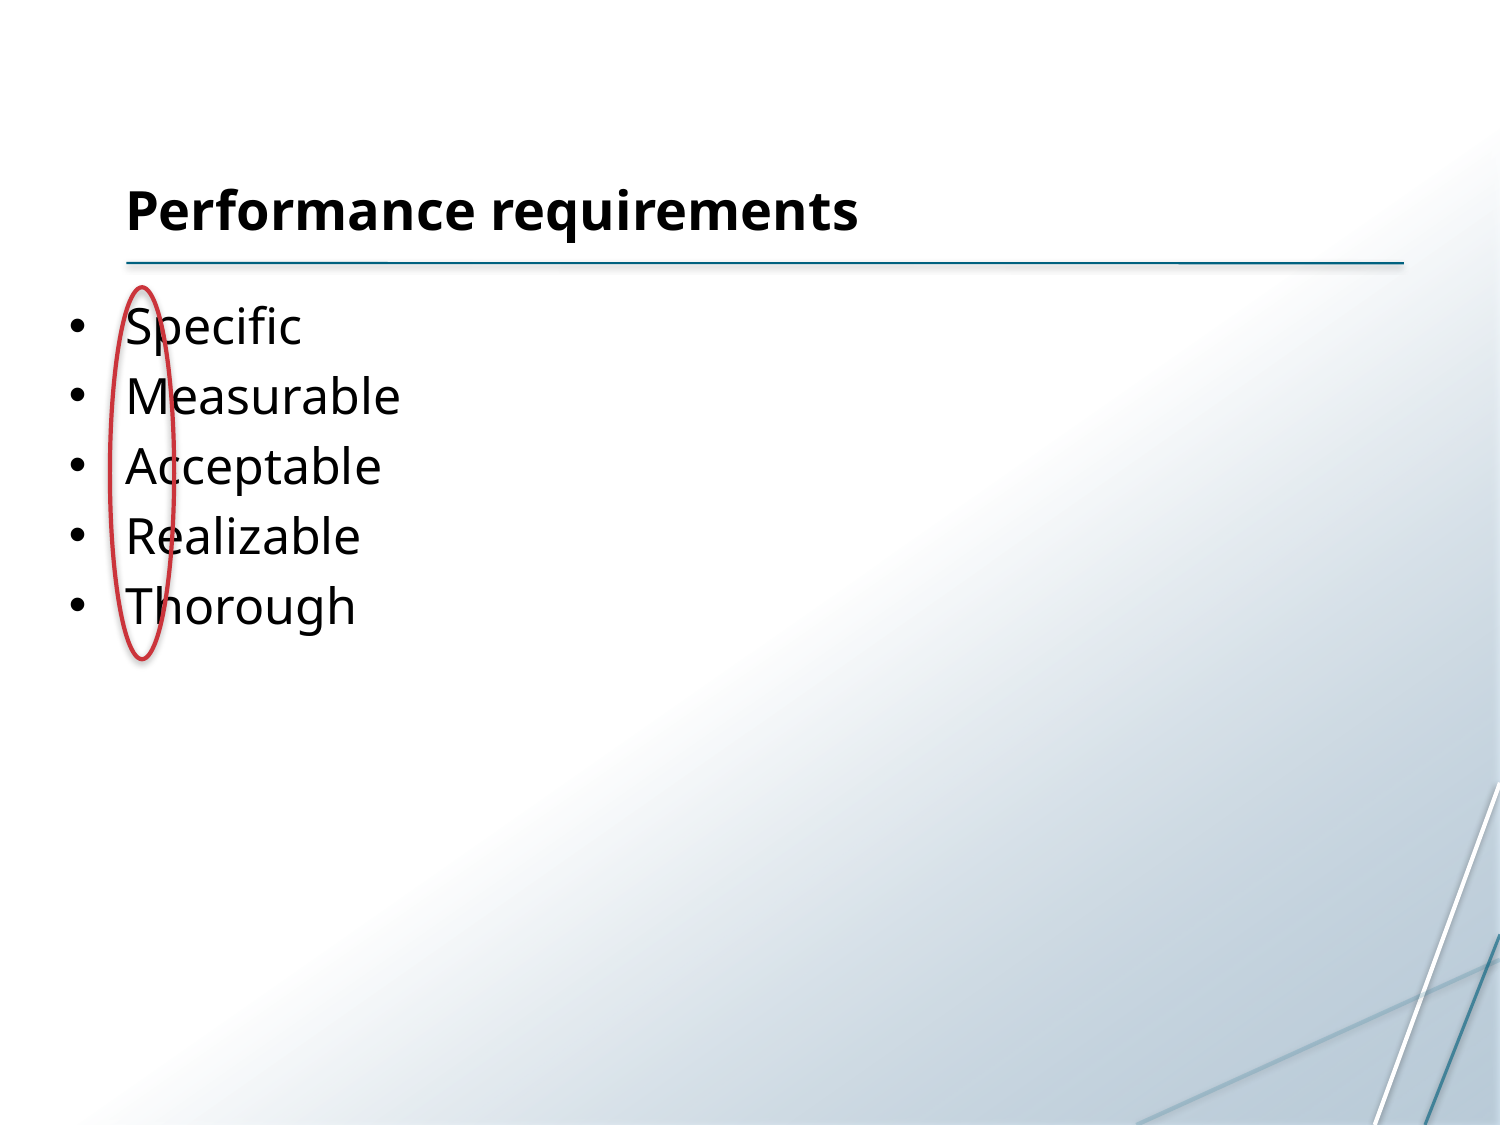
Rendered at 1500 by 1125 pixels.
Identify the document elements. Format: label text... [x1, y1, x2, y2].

text_box [109, 286, 175, 660]
title Performance requirements [109, 49, 1403, 249]
list Specific Measurable Acceptable Realizable Thorough [54, 287, 1404, 1005]
